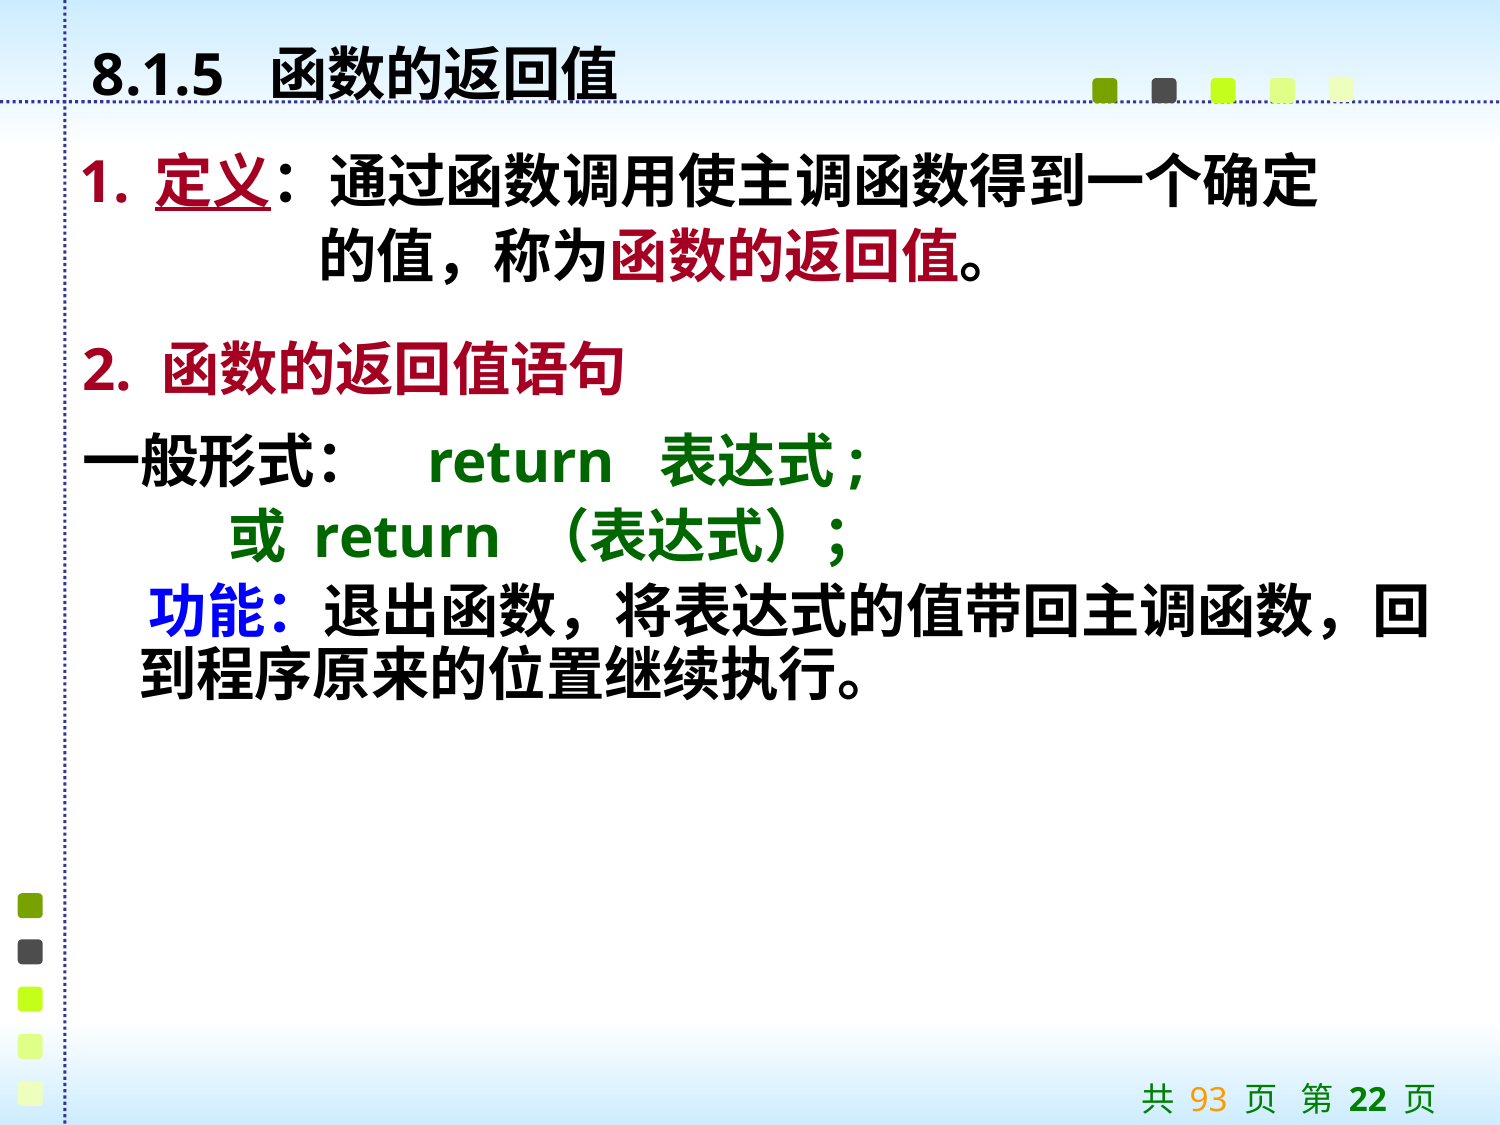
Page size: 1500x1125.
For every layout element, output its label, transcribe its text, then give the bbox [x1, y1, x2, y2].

list 2. 函数的返回值语句 一般形式： return 表达式; 或 return （表达式）； 功能：退出函数，将表达式的值带回主调函数，回到程序原来的位置继续执行。 [66, 332, 1500, 1054]
slide_number 共 93 页 第 22 页 [1057, 1070, 1452, 1125]
text_box 定义：通过函数调用使主调函数得到一个确定 的值，称为函数的返回值。 [64, 137, 1453, 294]
title 8.1.5 函数的返回值 [76, 31, 1352, 114]
